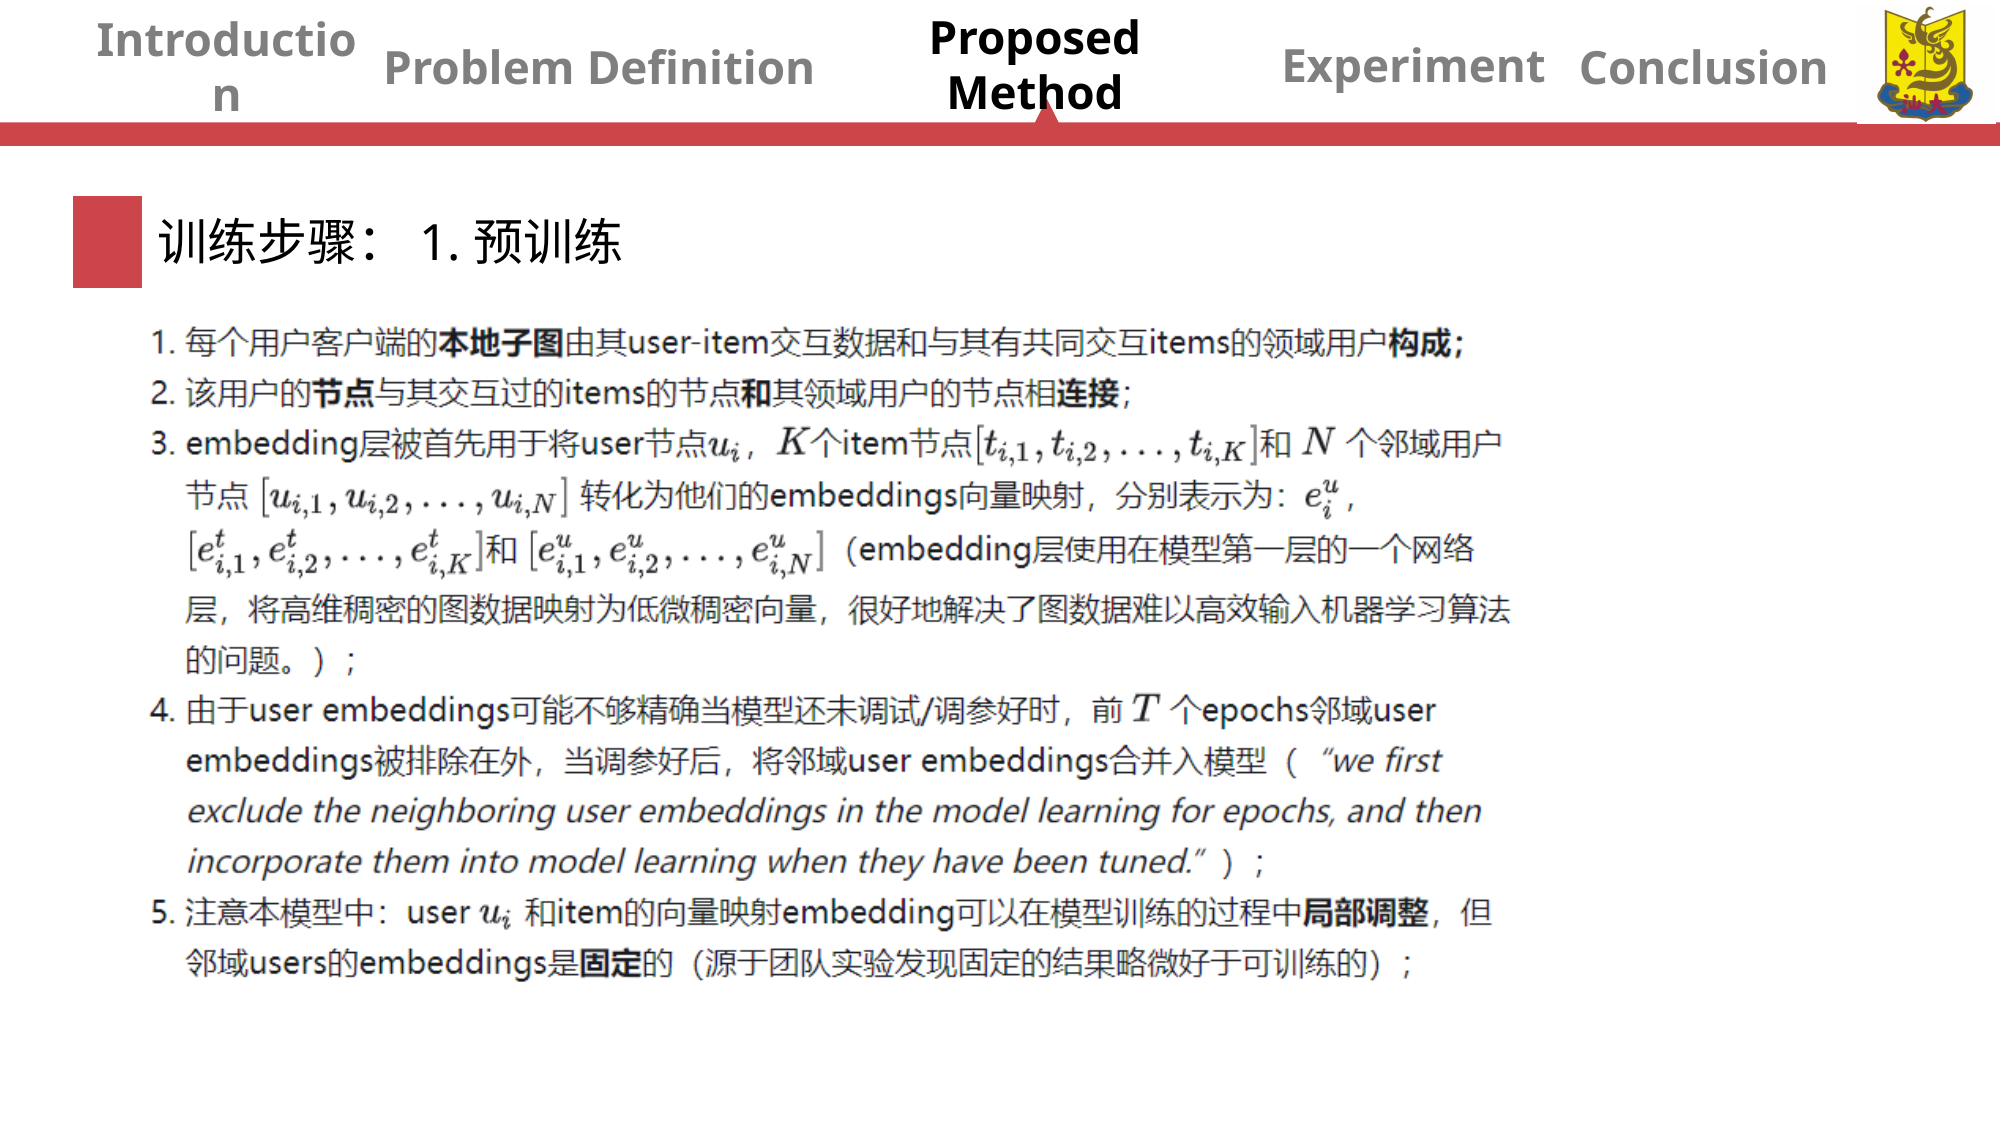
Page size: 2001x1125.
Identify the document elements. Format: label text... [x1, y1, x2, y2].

text_box Problem Definition [381, 30, 821, 101]
text_box 训练步骤：1.预训练 [143, 202, 1319, 278]
text_box [0, 121, 2000, 147]
text_box Experiment [1259, 29, 1567, 100]
picture [137, 302, 1530, 1012]
text_box Proposed Method [821, 1, 1248, 126]
text_box Conclusion [1550, 30, 1857, 101]
picture [1857, 4, 1996, 124]
text_box Introduction [73, 3, 381, 129]
picture [73, 196, 143, 288]
